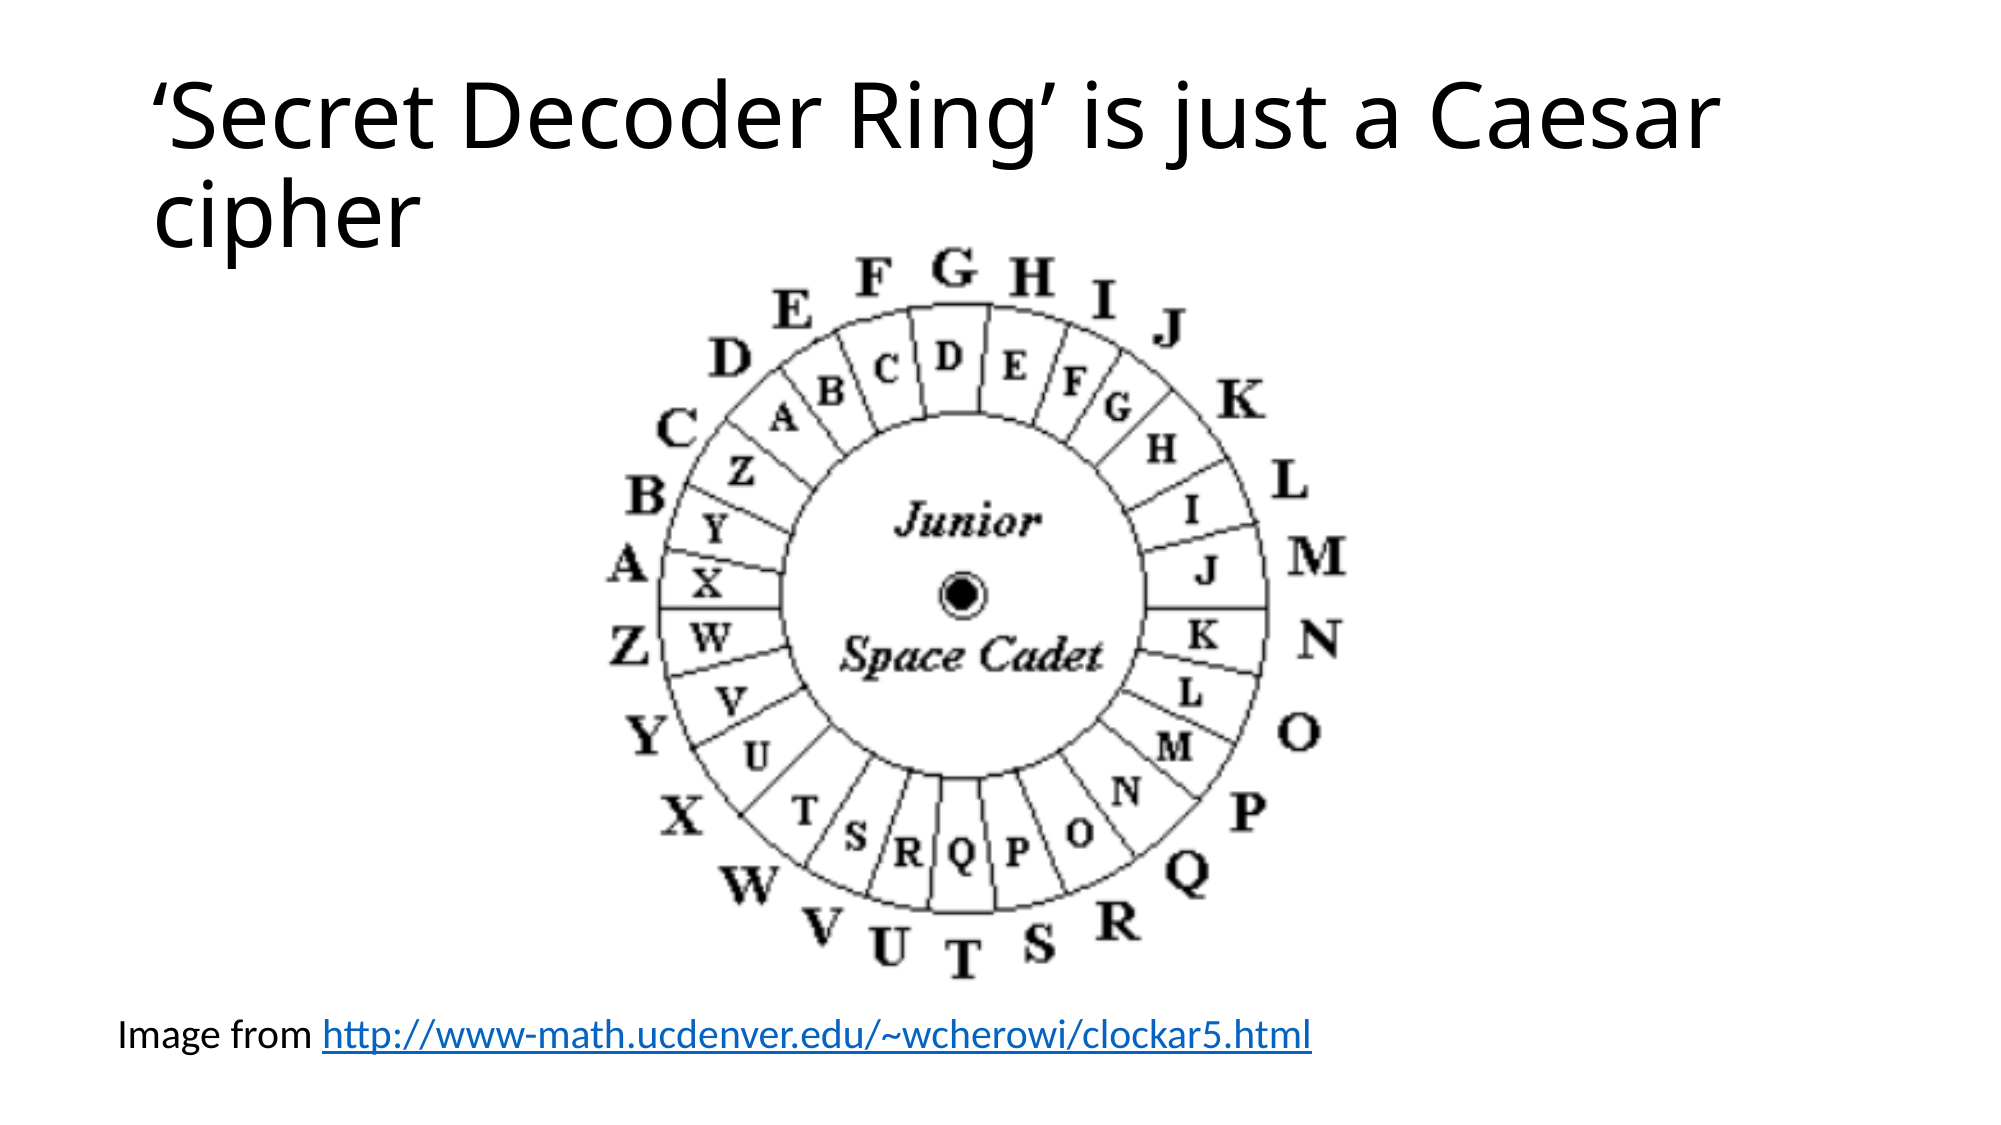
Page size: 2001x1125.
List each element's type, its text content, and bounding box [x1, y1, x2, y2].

list Image from http://www-math.ucdenver.edu/~wcherowi/clockar5.html [102, 1005, 1588, 1099]
title ‘Secret Decoder Ring’ is just a Caesar cipher [137, 59, 1863, 278]
picture [503, 222, 1450, 1005]
